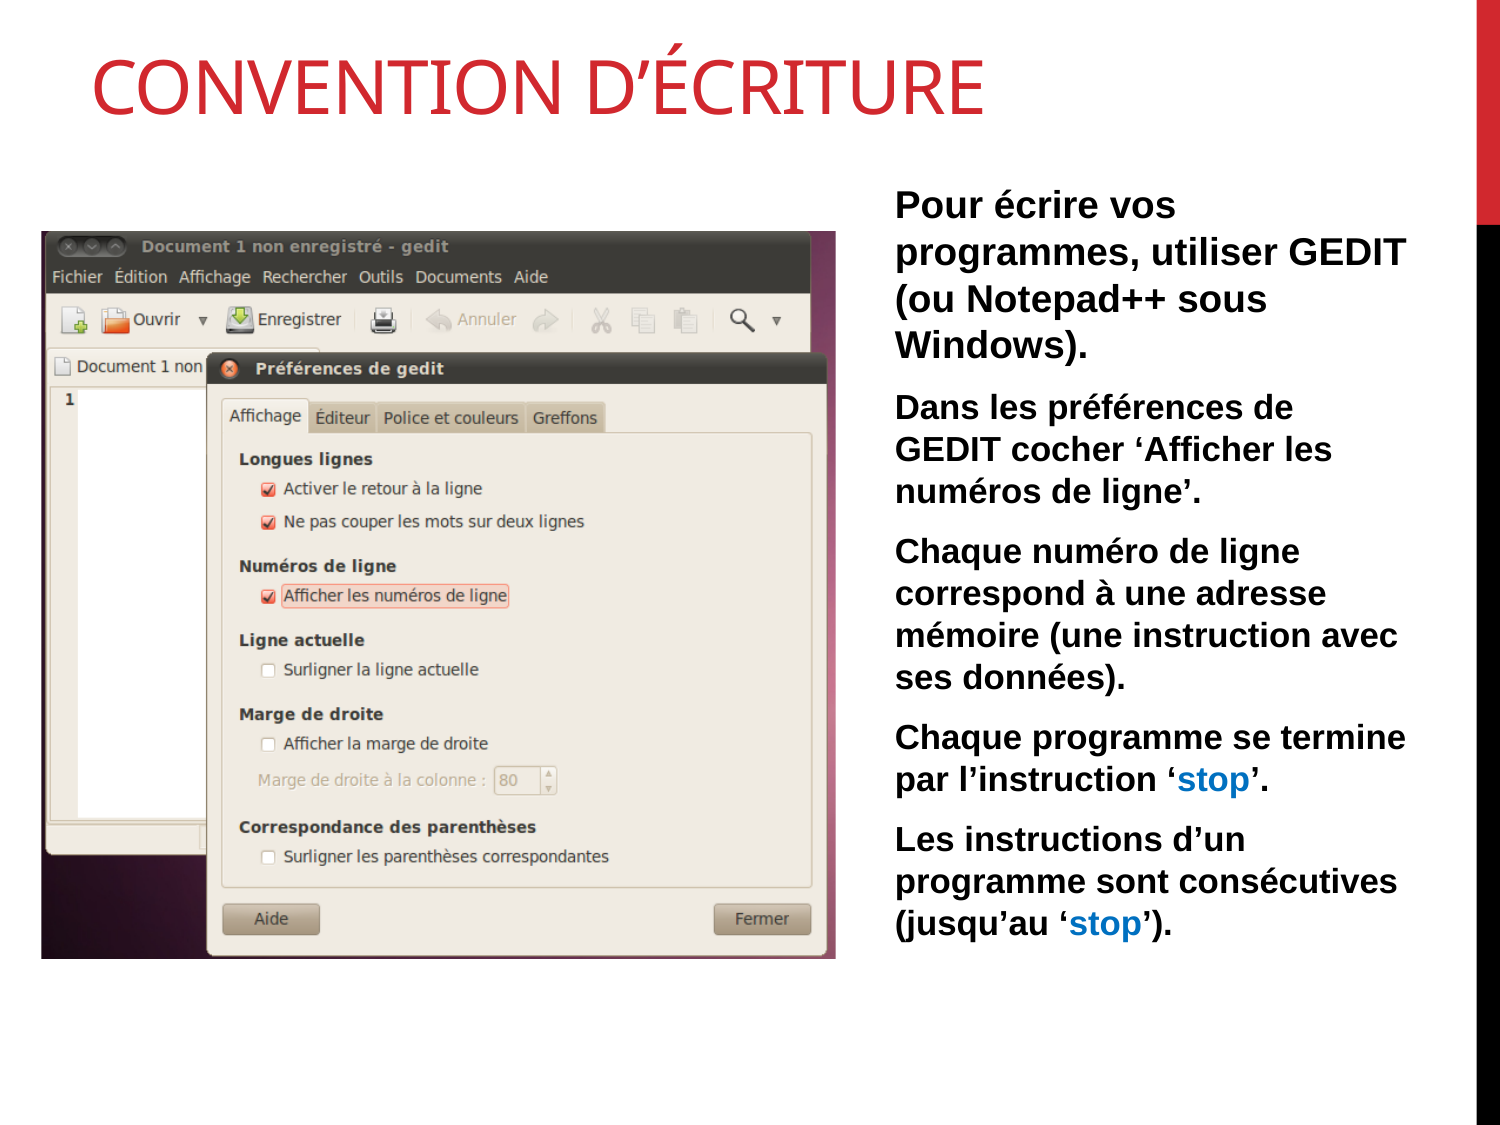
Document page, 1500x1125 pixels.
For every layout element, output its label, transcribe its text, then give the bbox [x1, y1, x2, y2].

title Convention d’écriture [75, 25, 1376, 138]
list Pour écrire vos programmes, utiliser GEDIT (ou Notepad++ sous Windows). Dans les préférences de GEDIT cocher ‘Afficher les numéros de ligne’. Chaque numéro de ligne correspond à une adresse mémoire (une instruction avec ses données). Chaque programme se termine par l’instruction ‘stop’. Les instructions d’un programme sont consécutives (jusqu’au ‘stop’). [879, 172, 1424, 1000]
picture [40, 231, 836, 960]
